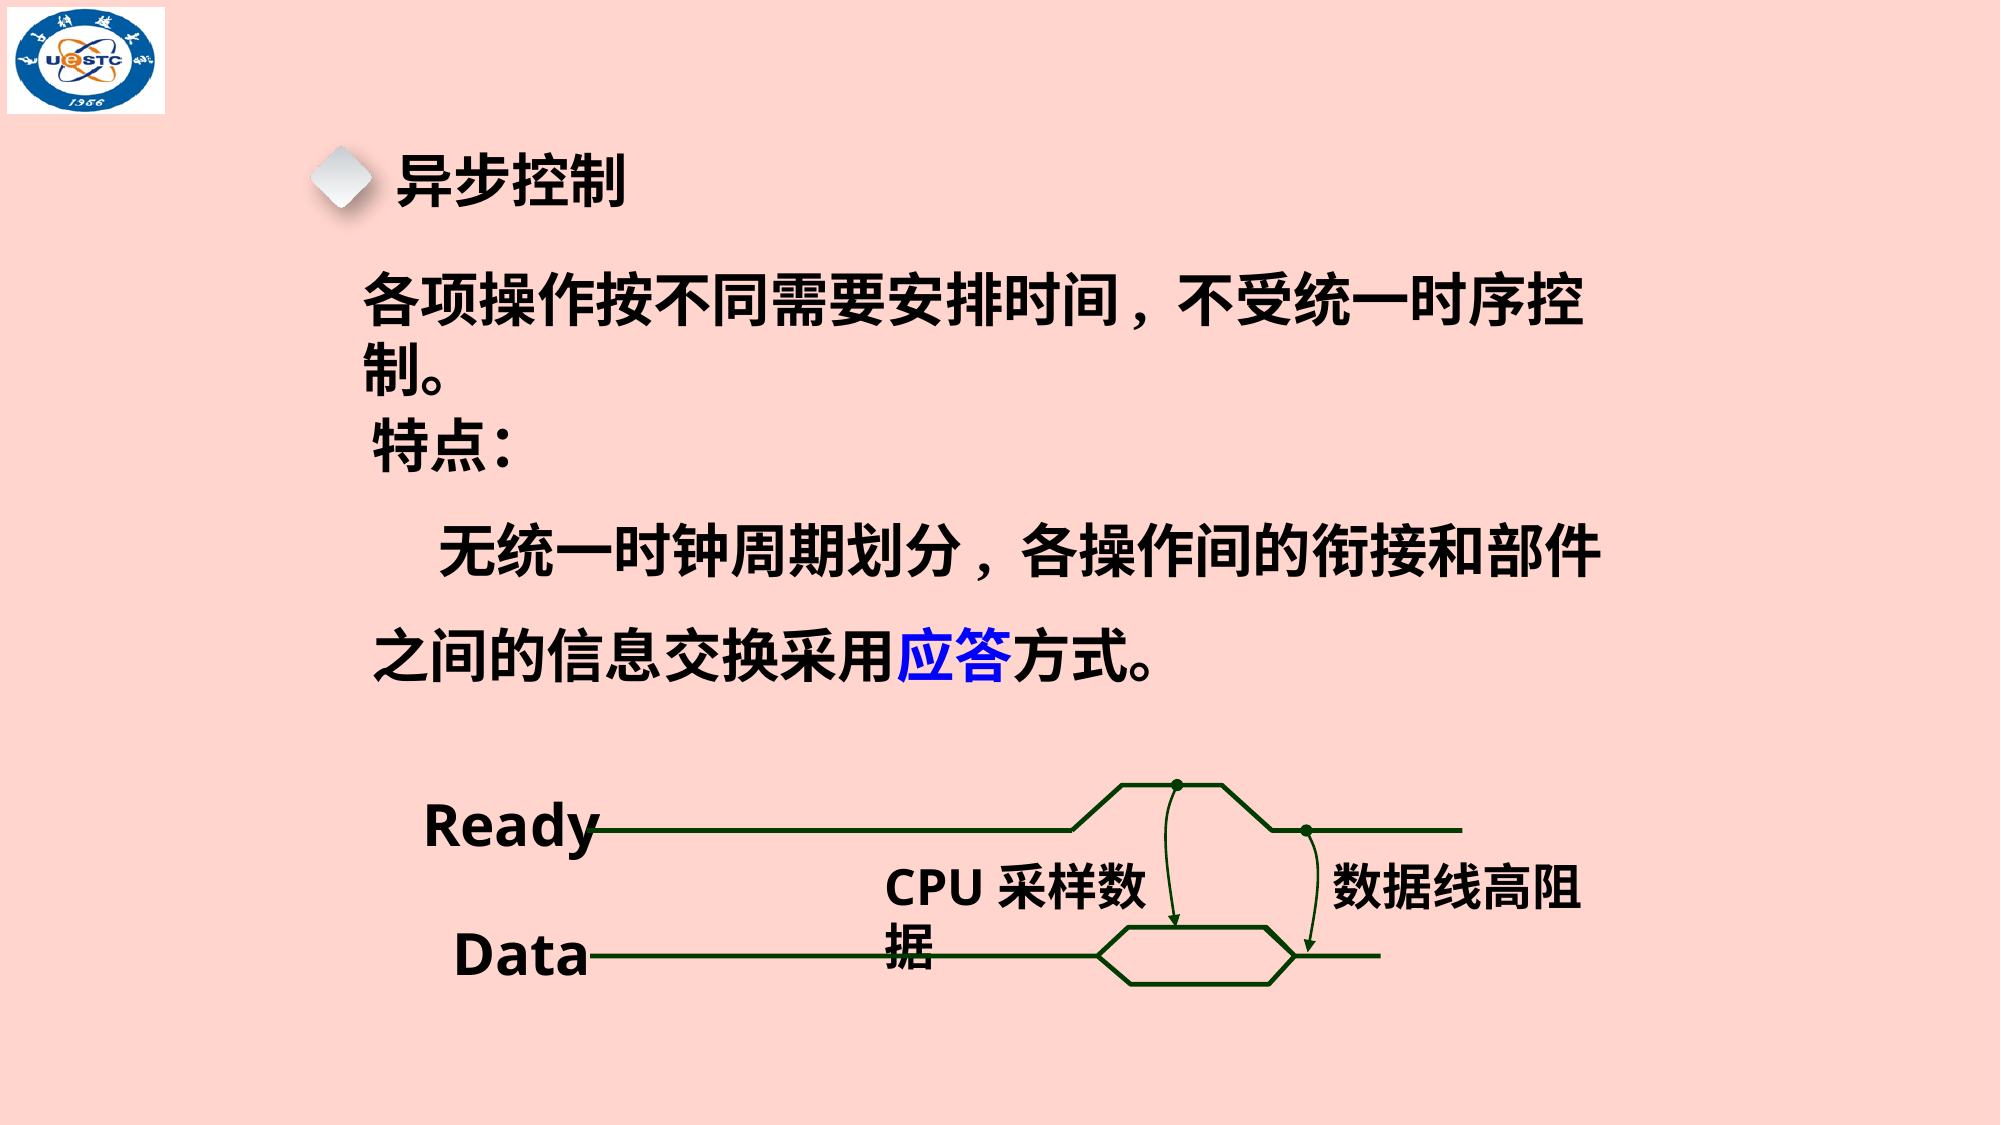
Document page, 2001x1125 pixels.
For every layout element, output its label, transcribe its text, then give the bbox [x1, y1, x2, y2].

text_box 各项操作按不同需要安排时间, 不受统一时序控制。 [347, 256, 1671, 411]
text_box 异步控制 [388, 137, 695, 222]
picture [302, 139, 379, 215]
text_box 数据线高阻 [1466, 847, 1654, 923]
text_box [407, 780, 1463, 988]
text_box 特点： 无统一时钟周期划分, 各操作间的衔接和部件之间的信息交换采用应答方式。 [357, 367, 1662, 697]
picture [7, 7, 165, 114]
